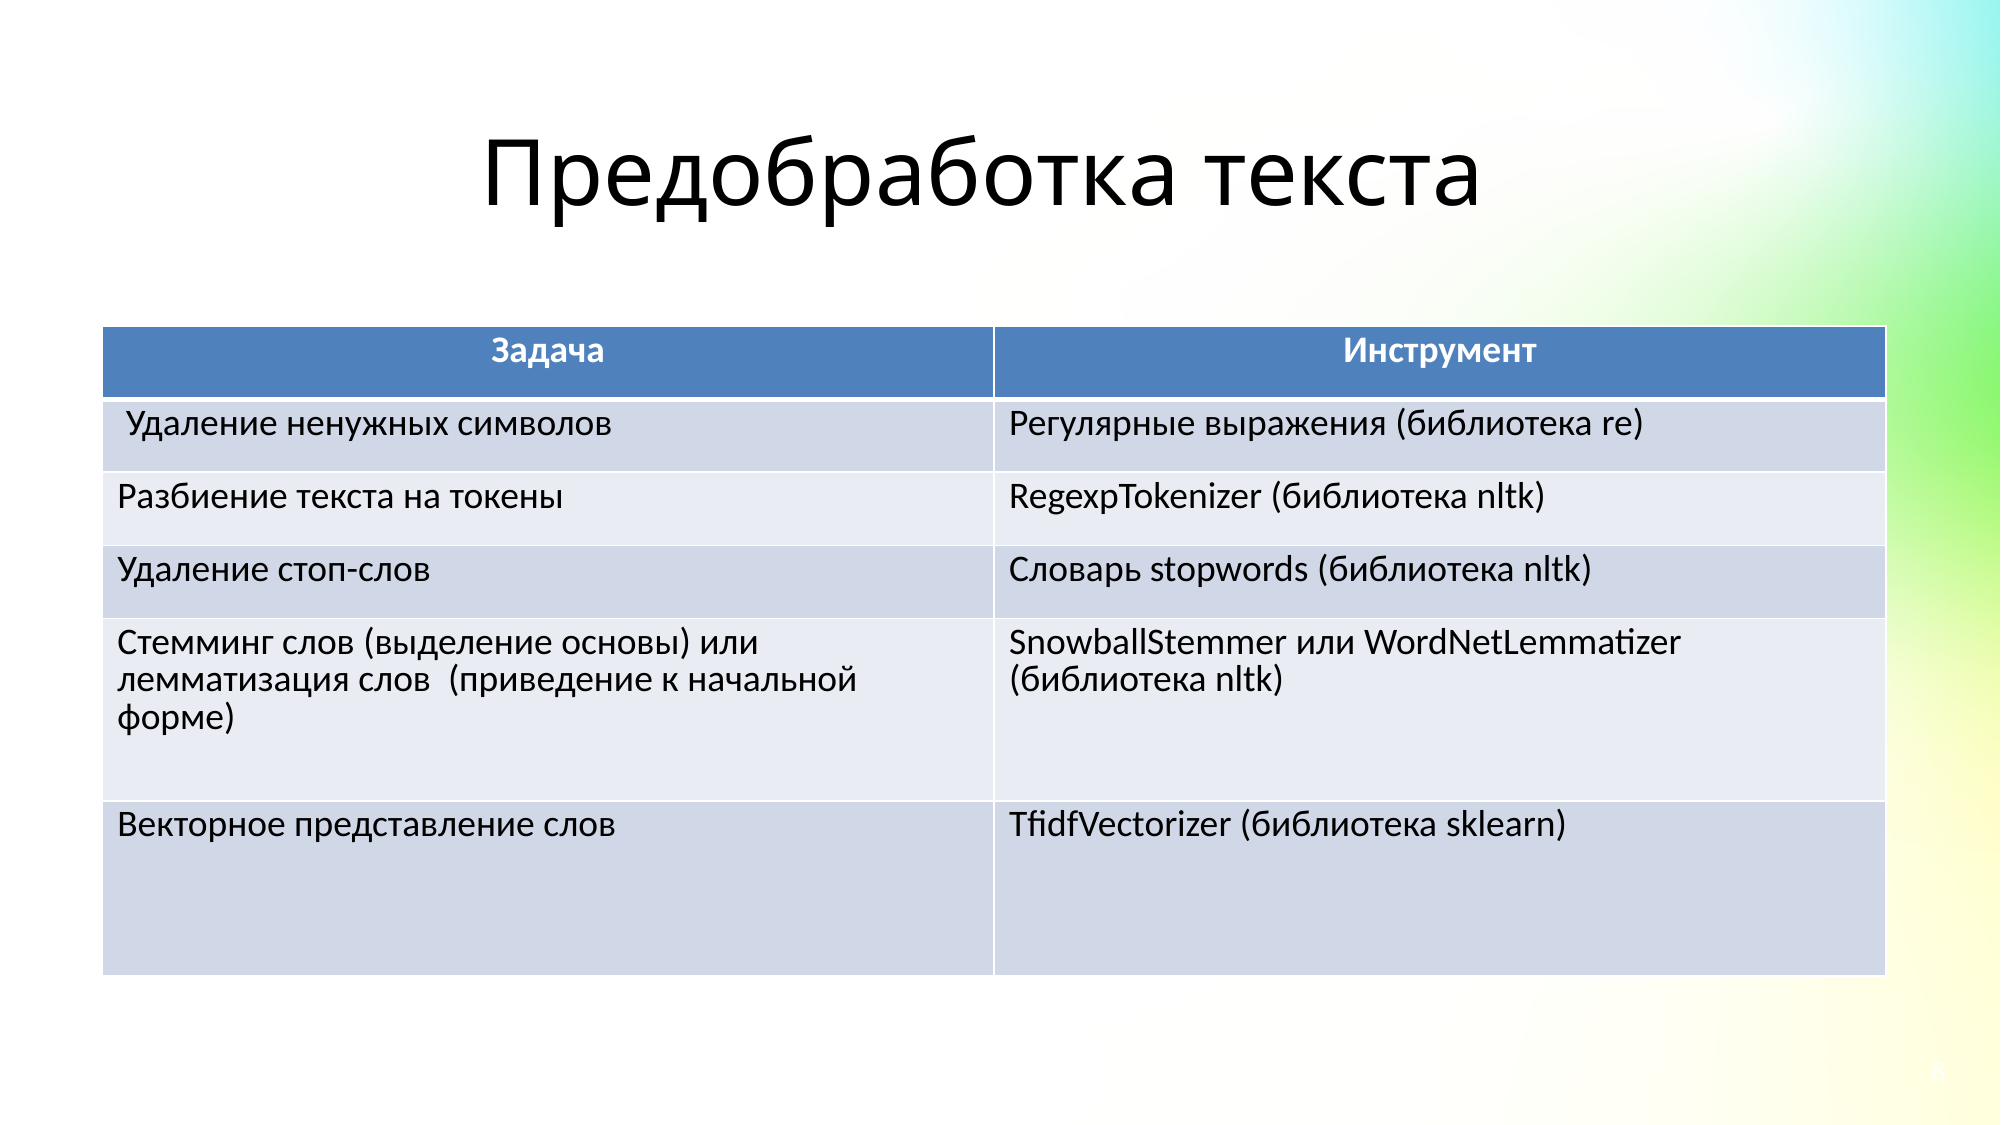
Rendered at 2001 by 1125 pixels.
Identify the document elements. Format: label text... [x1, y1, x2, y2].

table_cell TfidfVectorizer (библиотека sklearn) [995, 802, 1885, 975]
table_cell Стемминг слов (выделение основы) или лемматизация слов (приведение к начальной форме) [103, 619, 993, 800]
table_header Задача [103, 327, 993, 397]
table_cell Словарь stopwords (библиотека nltk) [995, 546, 1885, 618]
table_cell SnowballStemmer или WordNetLemmatizer (библиотека nltk) [995, 619, 1885, 800]
picture [978, 0, 2000, 1124]
table_cell Разбиение текста на токены [103, 473, 993, 545]
table_cell RegexpTokenizer (библиотека nltk) [995, 473, 1885, 545]
table_cell Удаление ненужных символов [103, 402, 993, 471]
table_cell Векторное представление слов [103, 802, 993, 975]
table_cell Удаление стоп-слов [103, 546, 993, 618]
table_cell Регулярные выражения (библиотека re) [995, 402, 1885, 471]
title Предобработка текста [102, 59, 1863, 278]
table_header Инструмент [995, 327, 1885, 397]
